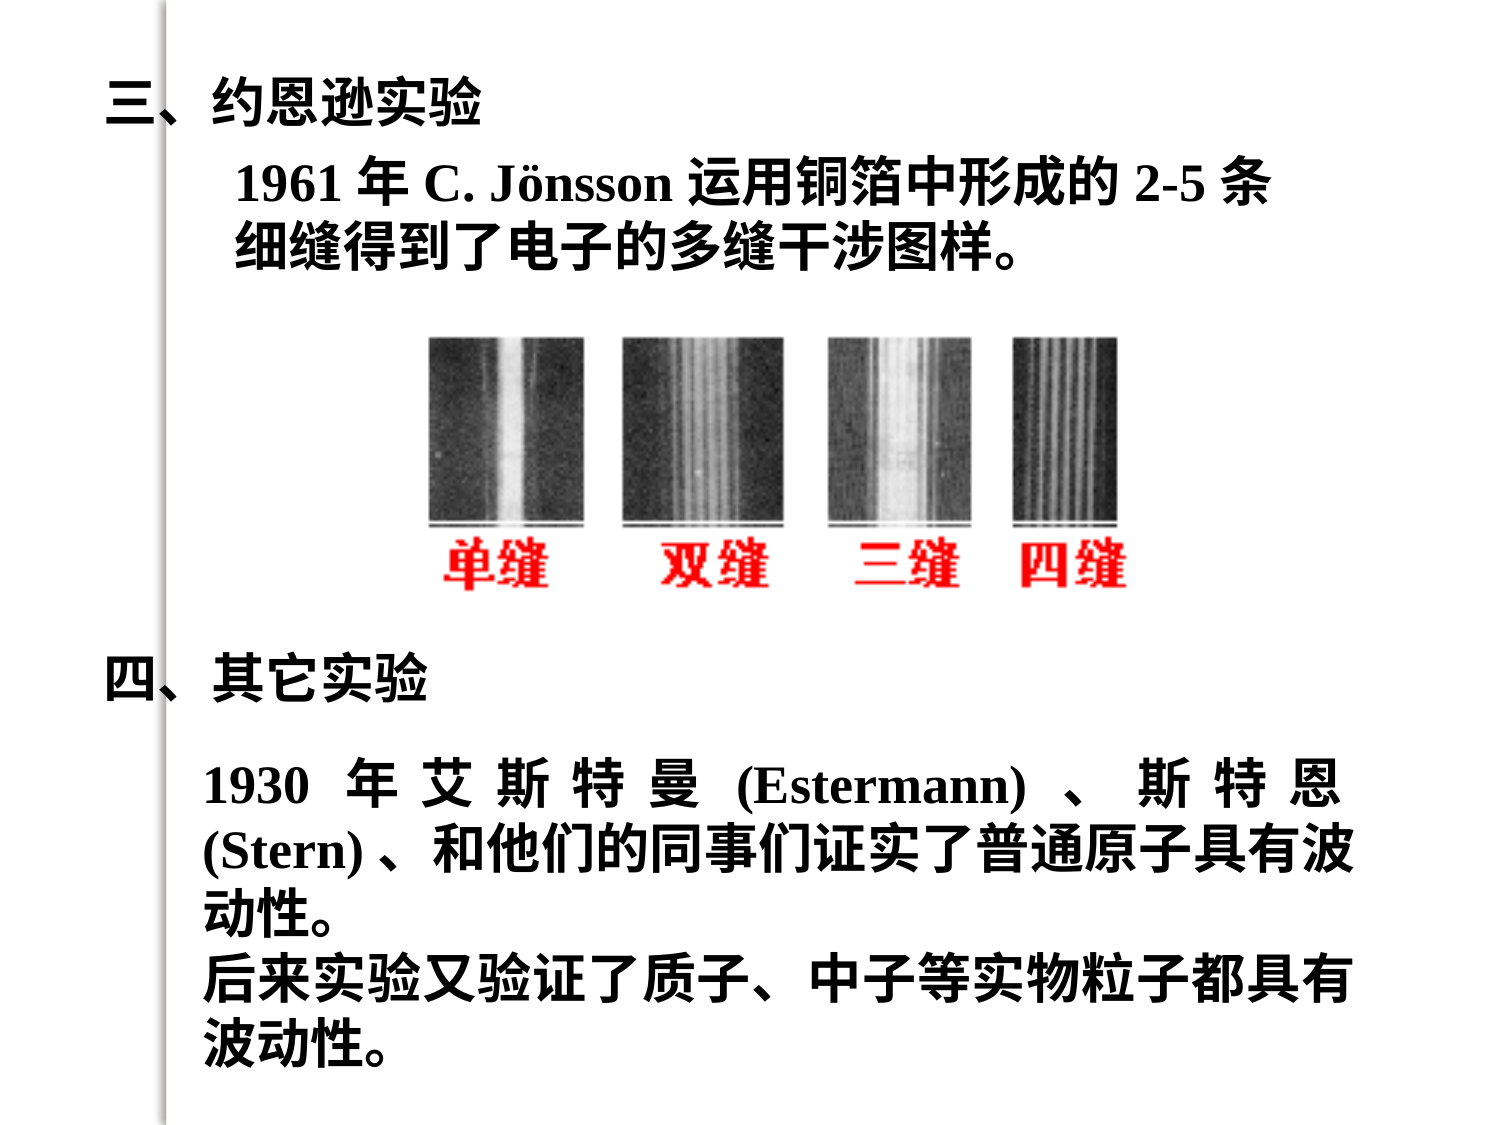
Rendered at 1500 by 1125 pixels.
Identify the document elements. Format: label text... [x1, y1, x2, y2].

text_box 四、其它实验 [88, 636, 663, 717]
text_box 1961年C. Jönsson运用铜箔中形成的2-5条细缝得到了电子的多缝干涉图样。 [219, 140, 1336, 285]
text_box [421, 326, 1133, 601]
text_box 三、约恩逊实验 [88, 60, 552, 141]
text_box 1930年艾斯特曼(Estermann)、斯特恩(Stern)、和他们的同事们证实了普通原子具有波动性。 后来实验又验证了质子、中子等实物粒子都具有波动性。 [187, 742, 1371, 1082]
